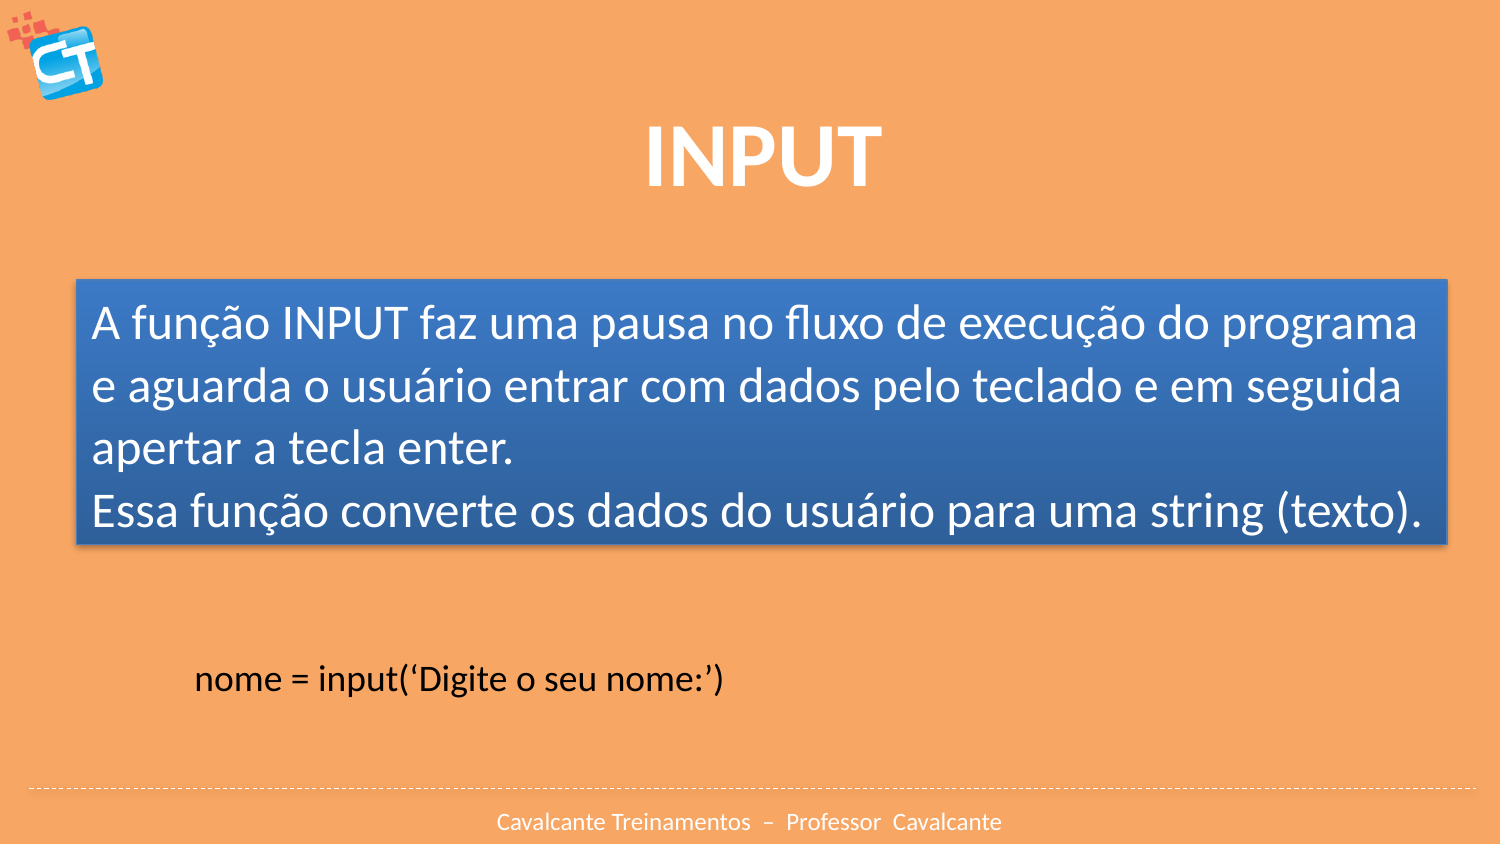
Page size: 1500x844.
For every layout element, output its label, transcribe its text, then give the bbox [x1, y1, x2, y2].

title INPUT [88, 79, 1439, 220]
picture [7, 11, 103, 100]
picture [57, 92, 88, 100]
text_box nome = input(‘Digite o seu nome:’) [179, 646, 741, 706]
text_box A função INPUT faz uma pausa no fluxo de execução do programa e aguarda o usuário entrar com dados pelo teclado e em seguida apertar a tecla enter. Essa função converte os dados do usuário para uma string (texto). [76, 279, 1448, 545]
